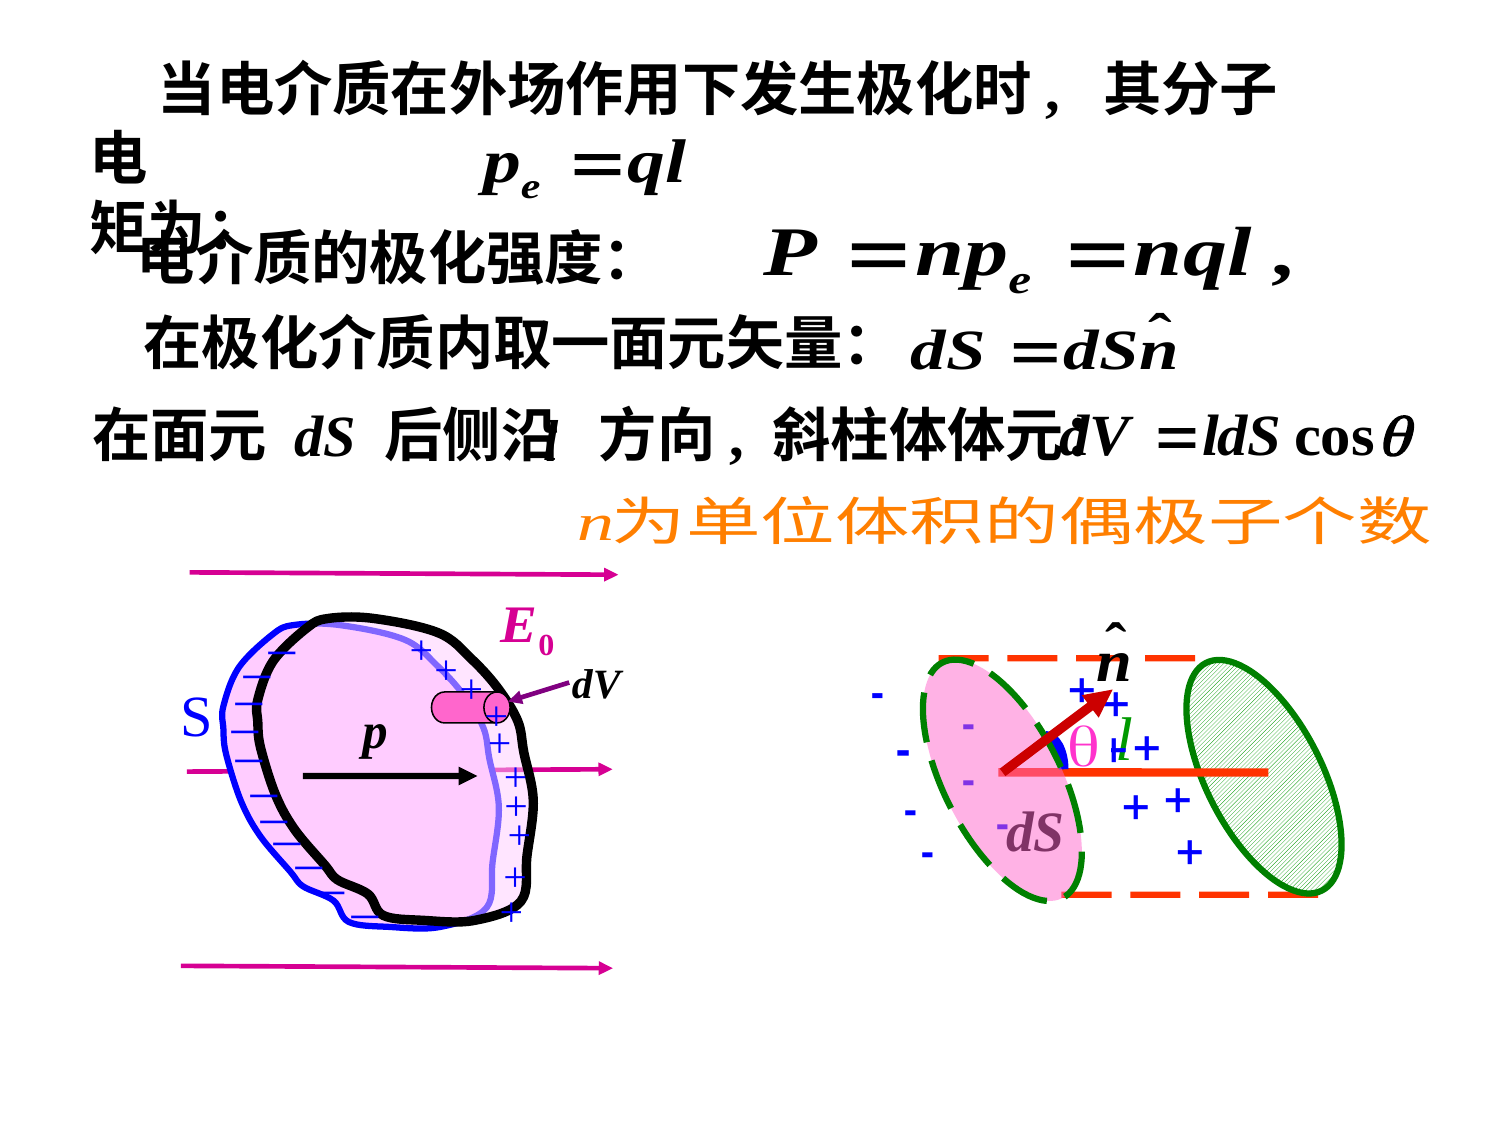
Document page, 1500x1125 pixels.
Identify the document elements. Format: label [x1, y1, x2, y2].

text_box [128, 298, 1192, 384]
text_box [74, 43, 1346, 214]
text_box [121, 200, 1305, 311]
text_box [77, 390, 1430, 478]
text_box [565, 488, 1443, 559]
text_box [862, 612, 1322, 913]
text_box [165, 572, 644, 969]
